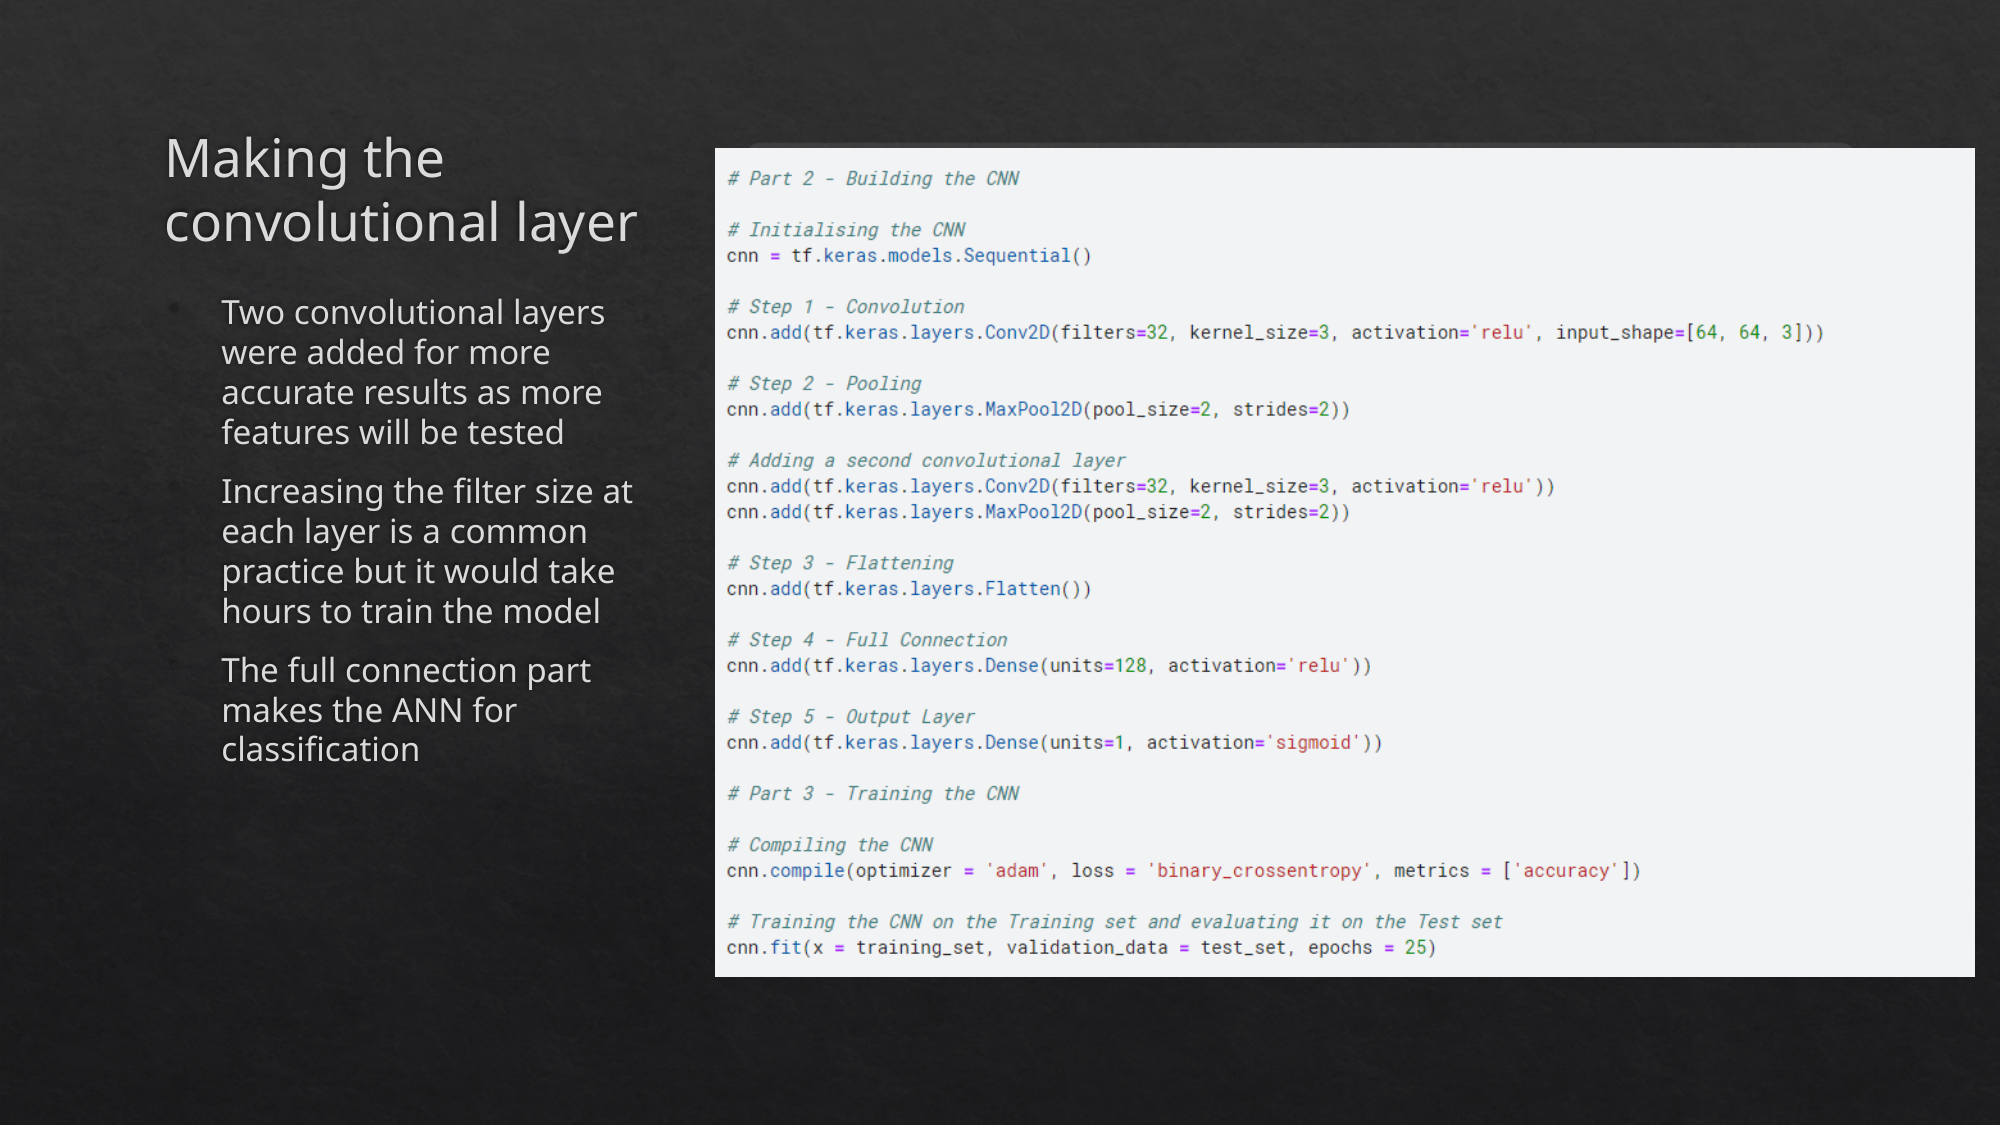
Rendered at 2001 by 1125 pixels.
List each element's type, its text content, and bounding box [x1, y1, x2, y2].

text_box [0, 0, 2000, 1125]
list Two convolutional layers were added for more accurate results as more features will be tested Increasing the filter size at each layer is a common practice but it would take hours to train the model The full connection part makes the ANN for classification [149, 284, 655, 950]
picture [715, 148, 1975, 977]
title Making the convolutional layer [149, 99, 655, 260]
